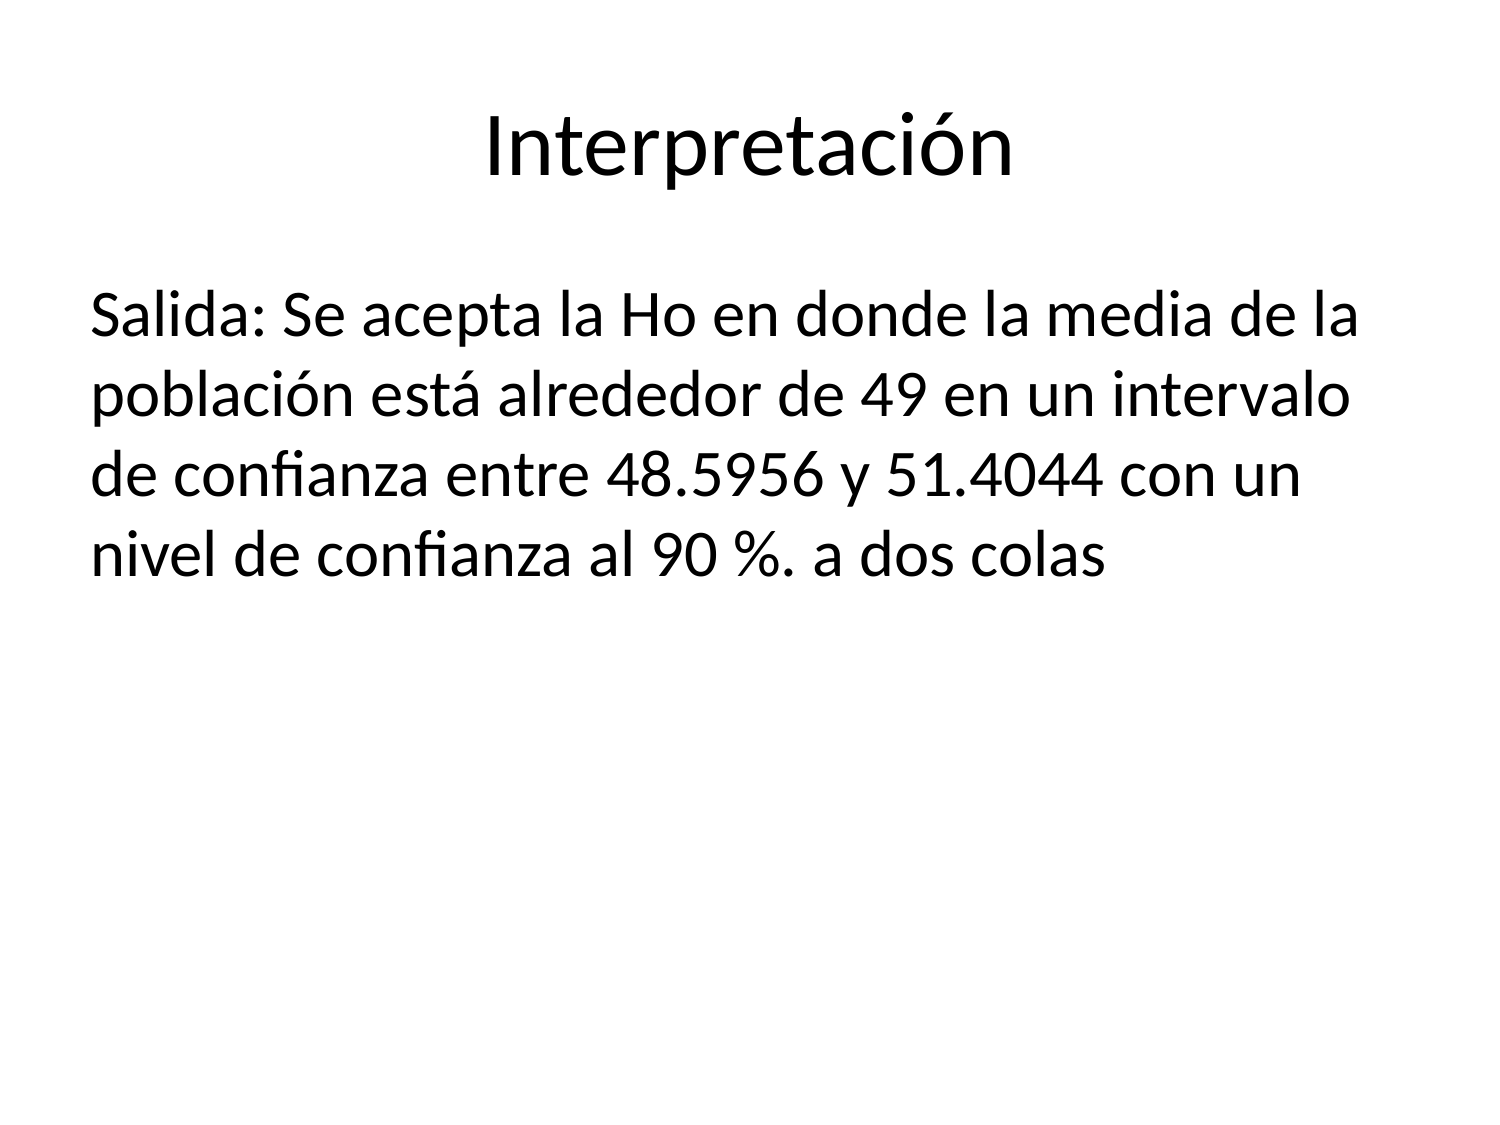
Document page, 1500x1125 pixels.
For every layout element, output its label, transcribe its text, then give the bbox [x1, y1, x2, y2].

list Salida: Se acepta la Ho en donde la media de la población está alrededor de 49 en un intervalo de confianza entre 48.5956 y 51.4044 con un nivel de confianza al 90 %. a dos colas [75, 262, 1425, 1005]
title Interpretación [75, 45, 1425, 233]
